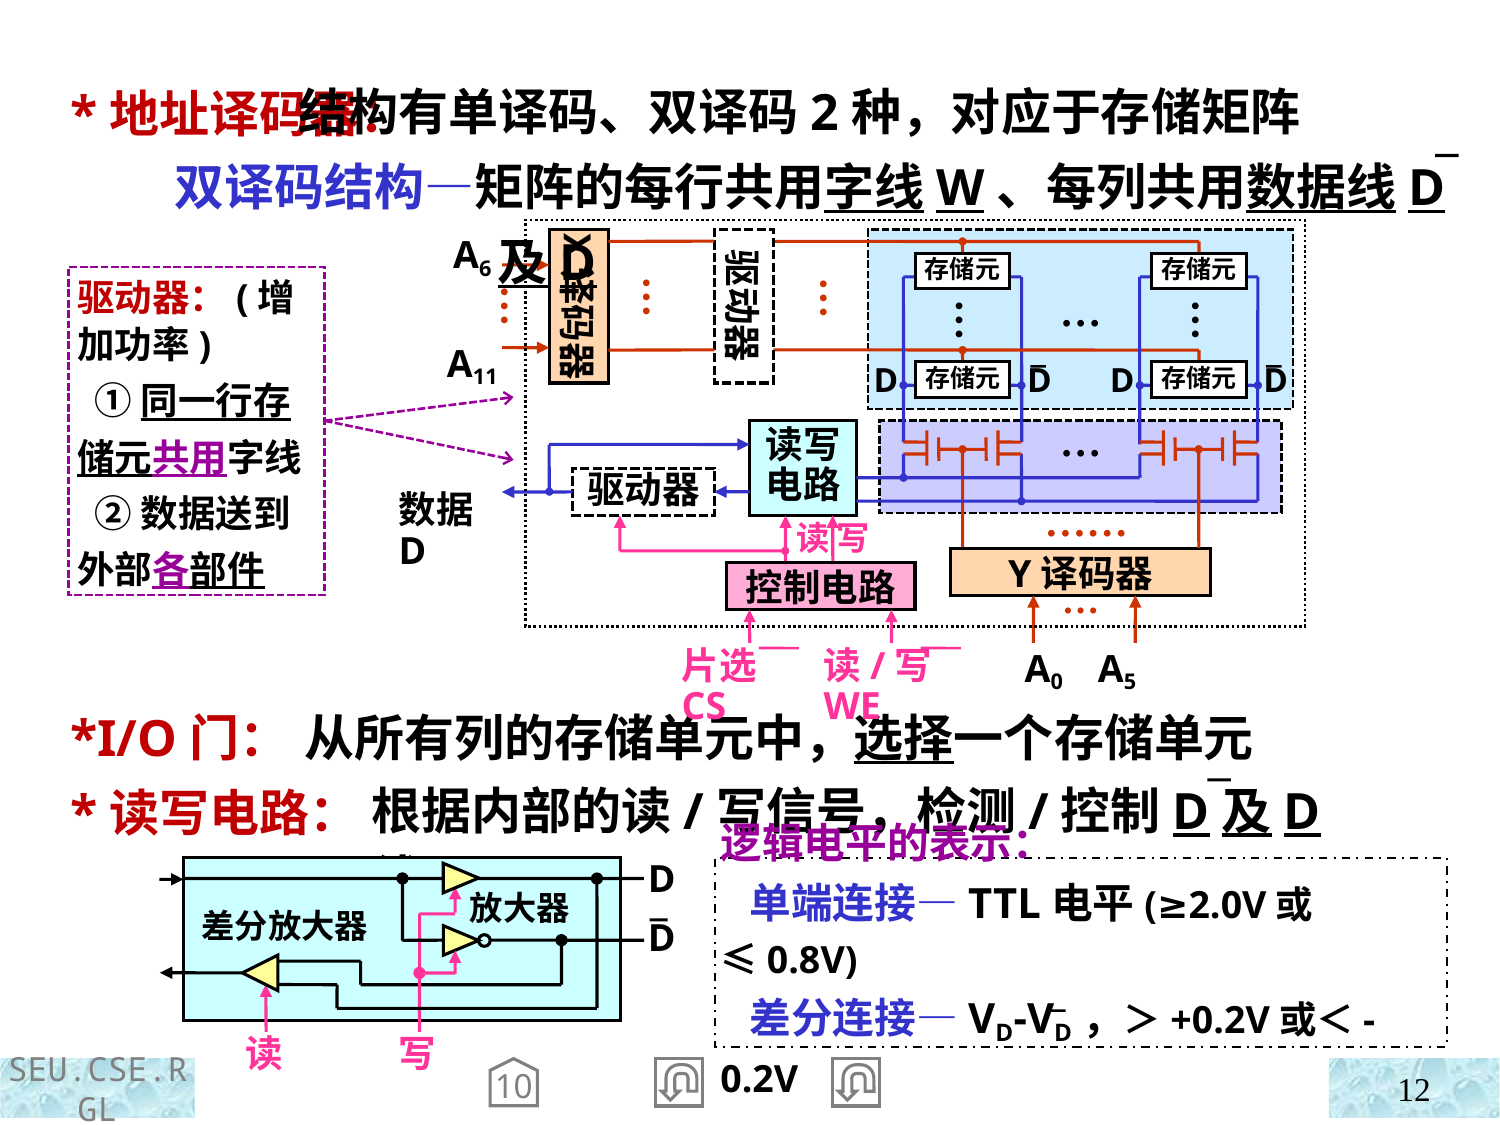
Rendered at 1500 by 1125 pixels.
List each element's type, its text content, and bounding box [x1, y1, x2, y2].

text_box [0, 1058, 195, 1118]
slide_number 12 [1328, 1058, 1500, 1118]
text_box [67, 266, 514, 596]
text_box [714, 857, 1448, 1047]
text_box [655, 1058, 703, 1106]
text_box 10 [490, 1085, 538, 1106]
text_box 从所有列的存储单元中，选择一个存储单元 [289, 684, 1306, 774]
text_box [159, 857, 680, 1077]
text_box *地址译码器： *I/O门： *读写电路： [29, 59, 392, 850]
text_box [159, 58, 1483, 226]
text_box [395, 234, 1306, 681]
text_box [356, 763, 1341, 847]
text_box [832, 1058, 880, 1107]
